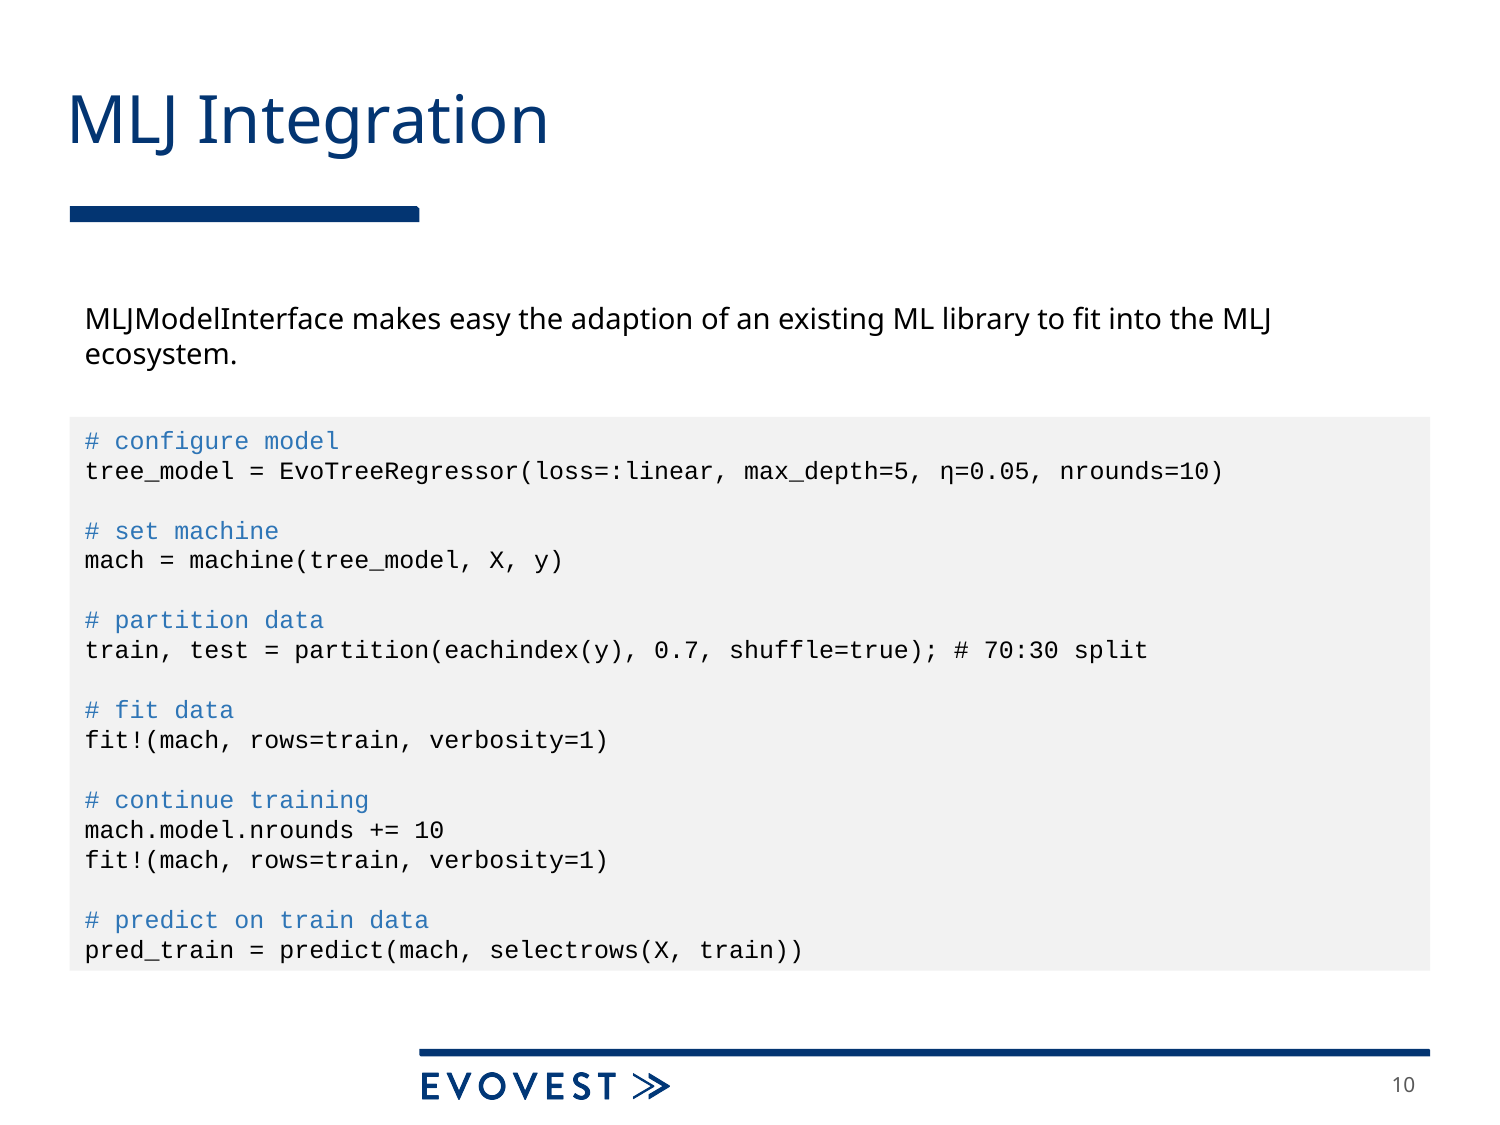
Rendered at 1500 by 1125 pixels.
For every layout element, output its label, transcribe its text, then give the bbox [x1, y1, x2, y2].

slide_number 10 [1092, 1056, 1431, 1117]
title MLJ Integration [51, 30, 1431, 214]
text_box [418, 1047, 1432, 1058]
text_box # configure model tree_model = EvoTreeRegressor(loss=:linear, max_depth=5, η=0.05, nrounds=10) # set machine mach = machine(tree_model, X, y) # partition data train, test = partition(eachindex(y), 0.7, shuffle=true); # 70:30 split # fit data fit!(mach, rows=train, verbosity=1) # continue training mach.model.nrounds += 10 fit!(mach, rows=train, verbosity=1) # predict on train data pred_train = predict(mach, selectrows(X, train)) [69, 416, 1431, 971]
picture [422, 1072, 670, 1100]
text_box [68, 205, 421, 224]
text_box MLJModelInterface makes easy the adaption of an existing ML library to fit into the MLJ ecosystem. [69, 292, 1431, 378]
